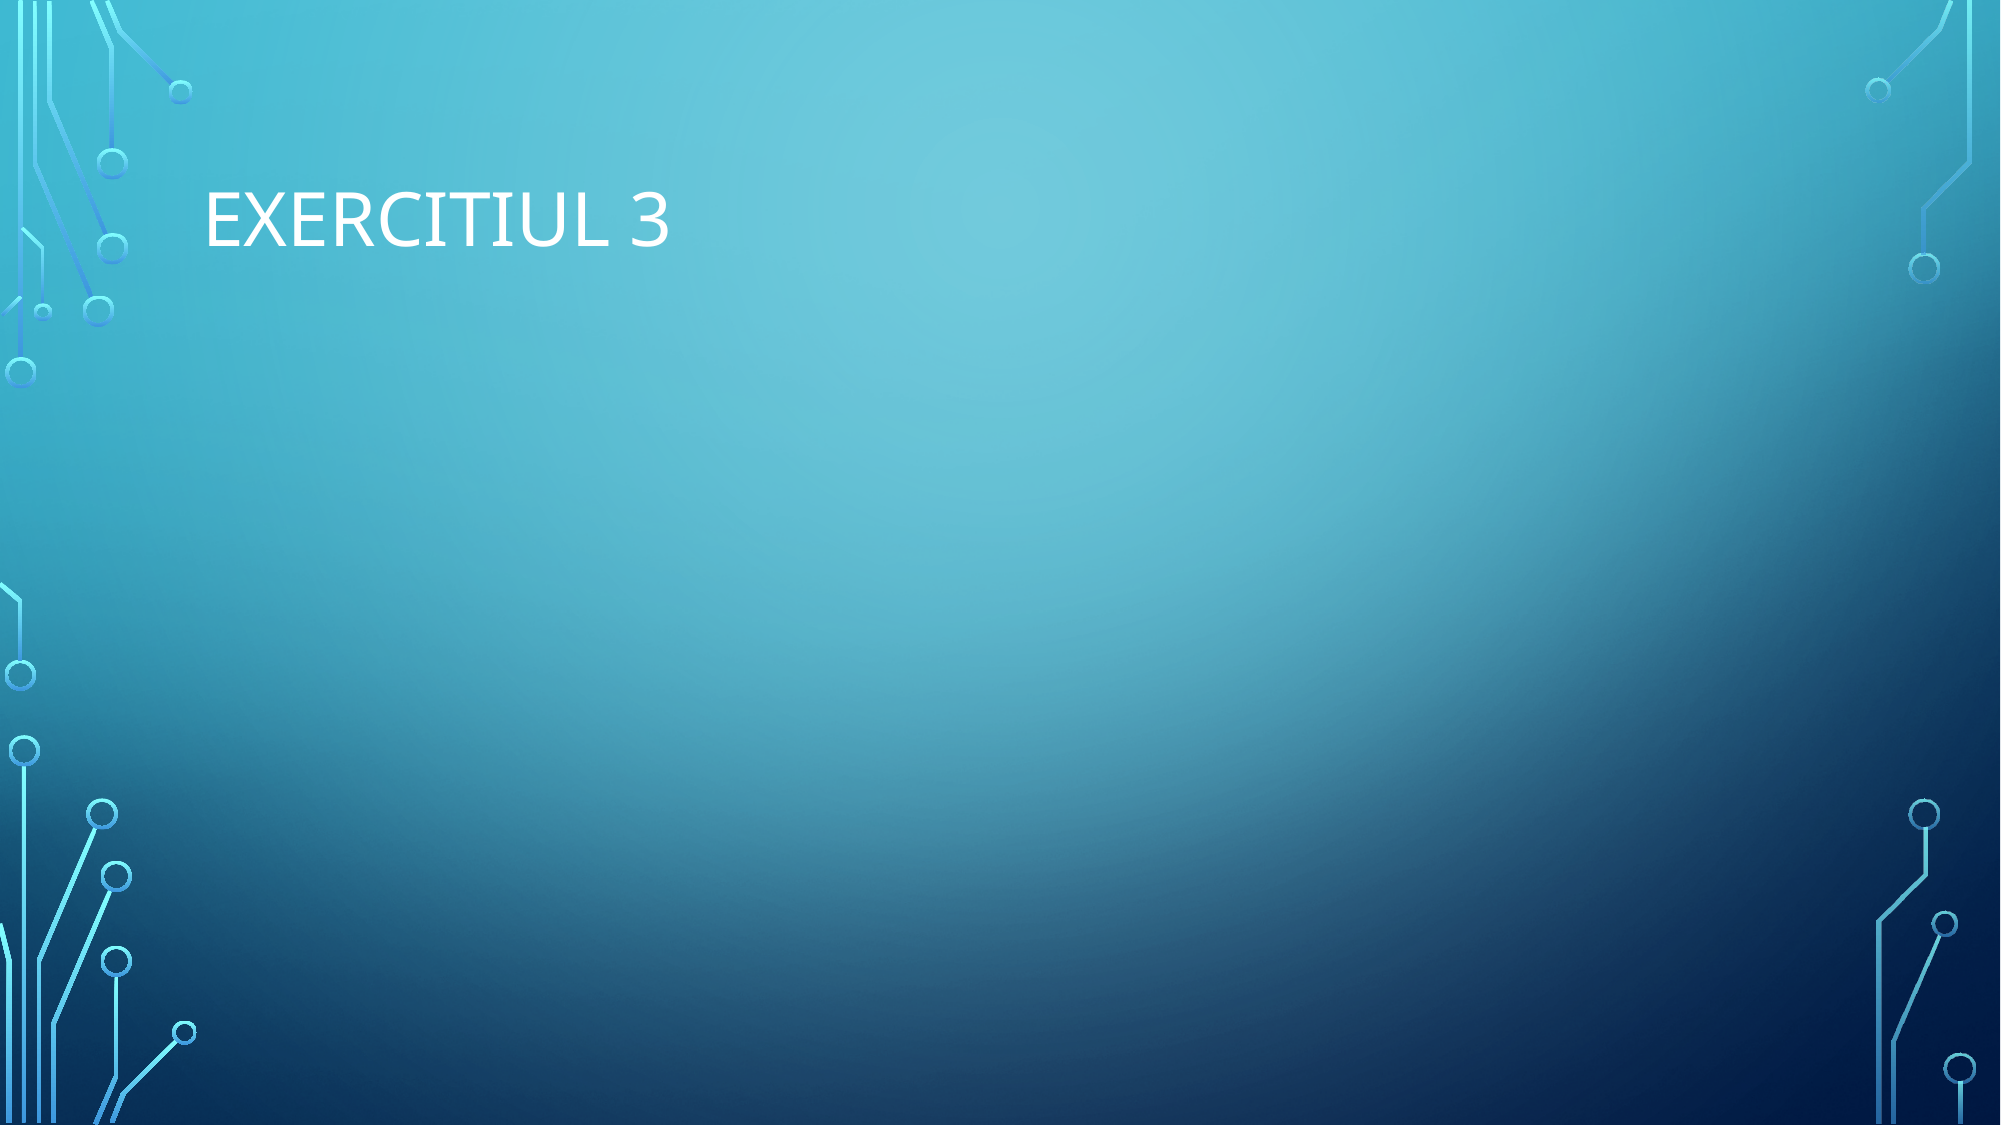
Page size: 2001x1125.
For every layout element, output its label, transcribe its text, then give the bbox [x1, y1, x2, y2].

title Exercitiul 3 [187, 101, 1813, 344]
